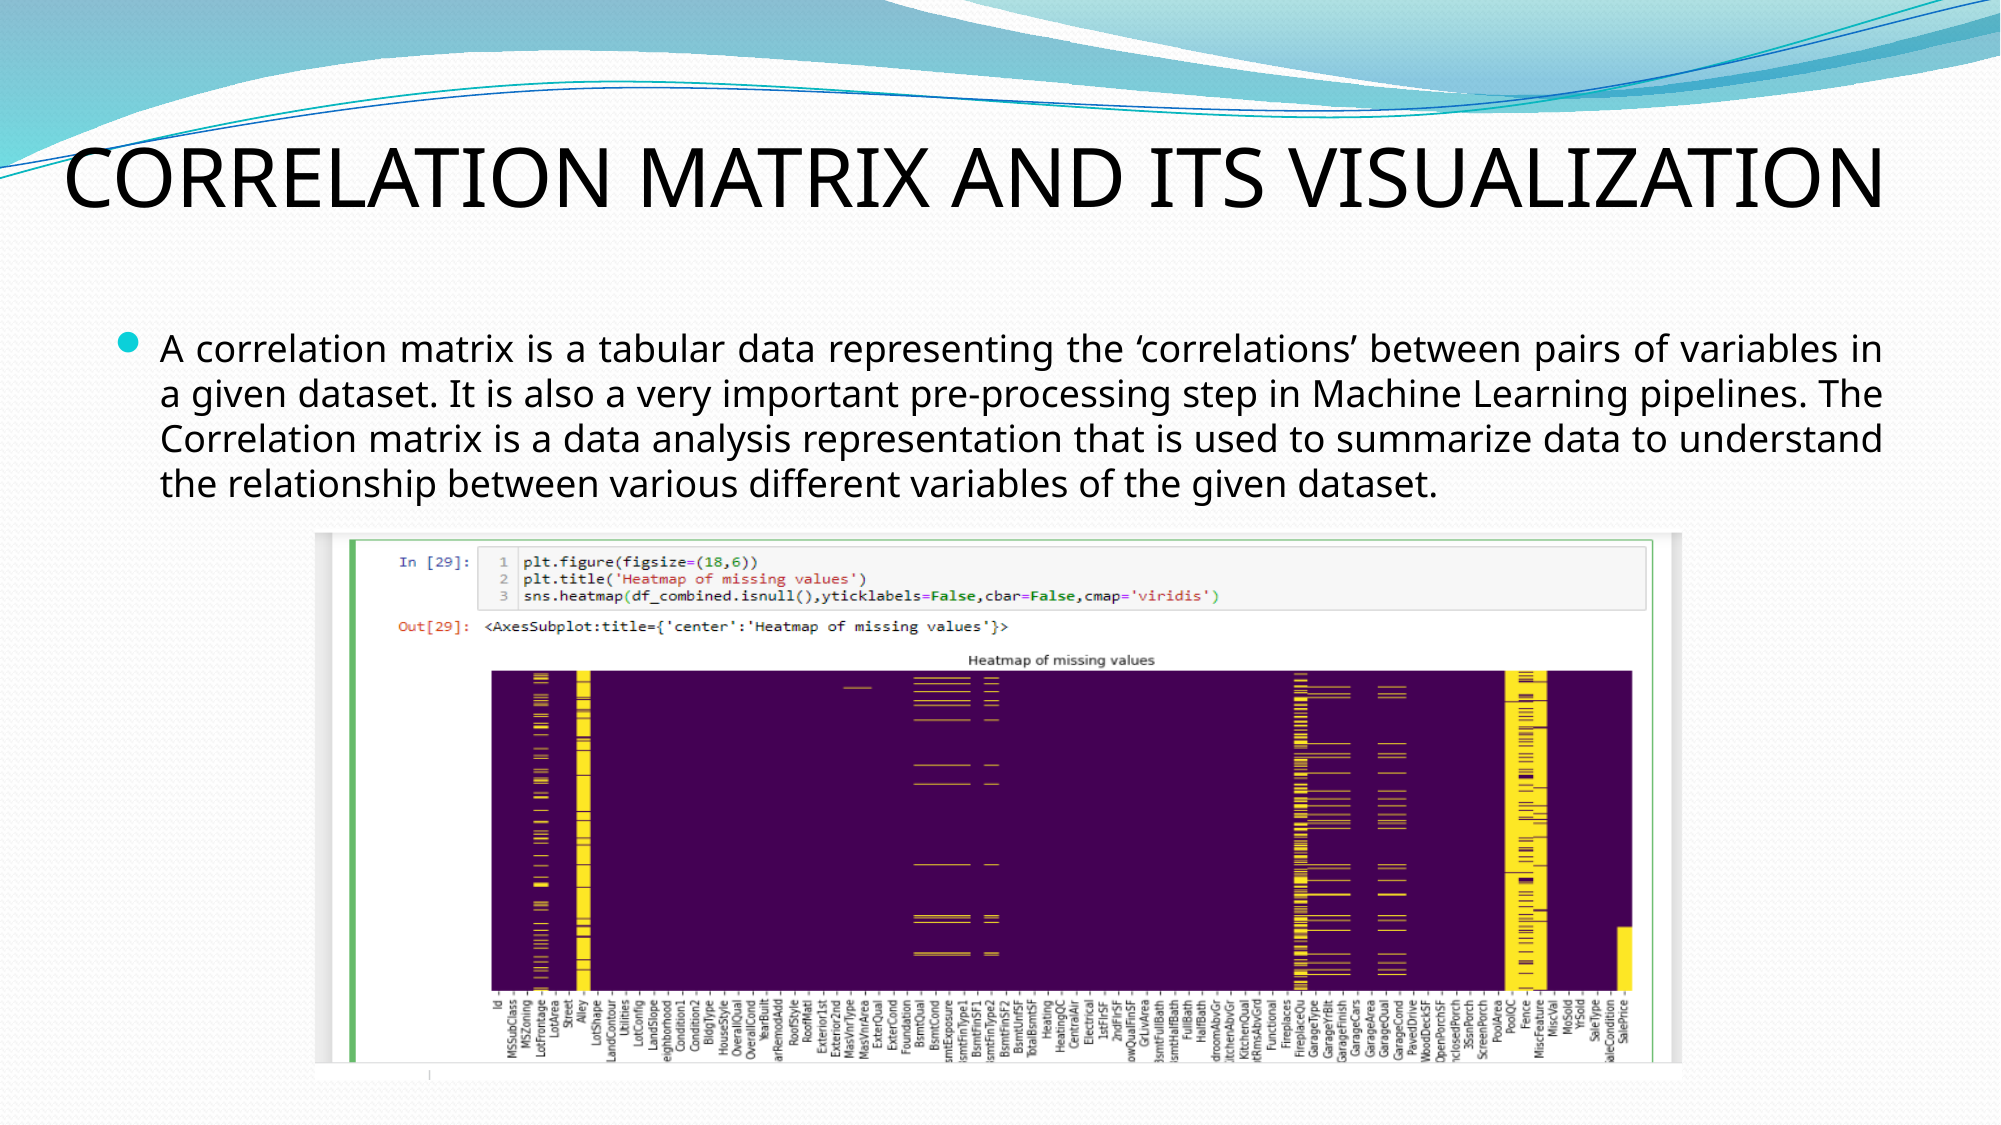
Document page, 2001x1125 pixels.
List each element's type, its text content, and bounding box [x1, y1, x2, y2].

title CORRELATION MATRIX AND ITS VISUALIZATION [62, 99, 1968, 225]
picture [314, 529, 1683, 1080]
list A correlation matrix is a tabular data representing the ‘correlations’ between pairs of variables in a given dataset. It is also a very important pre-processing step in Machine Learning pipelines. The Correlation matrix is a data analysis representation that is used to summarize data to understand the relationship between various different variables of the given dataset. [99, 317, 1900, 1038]
